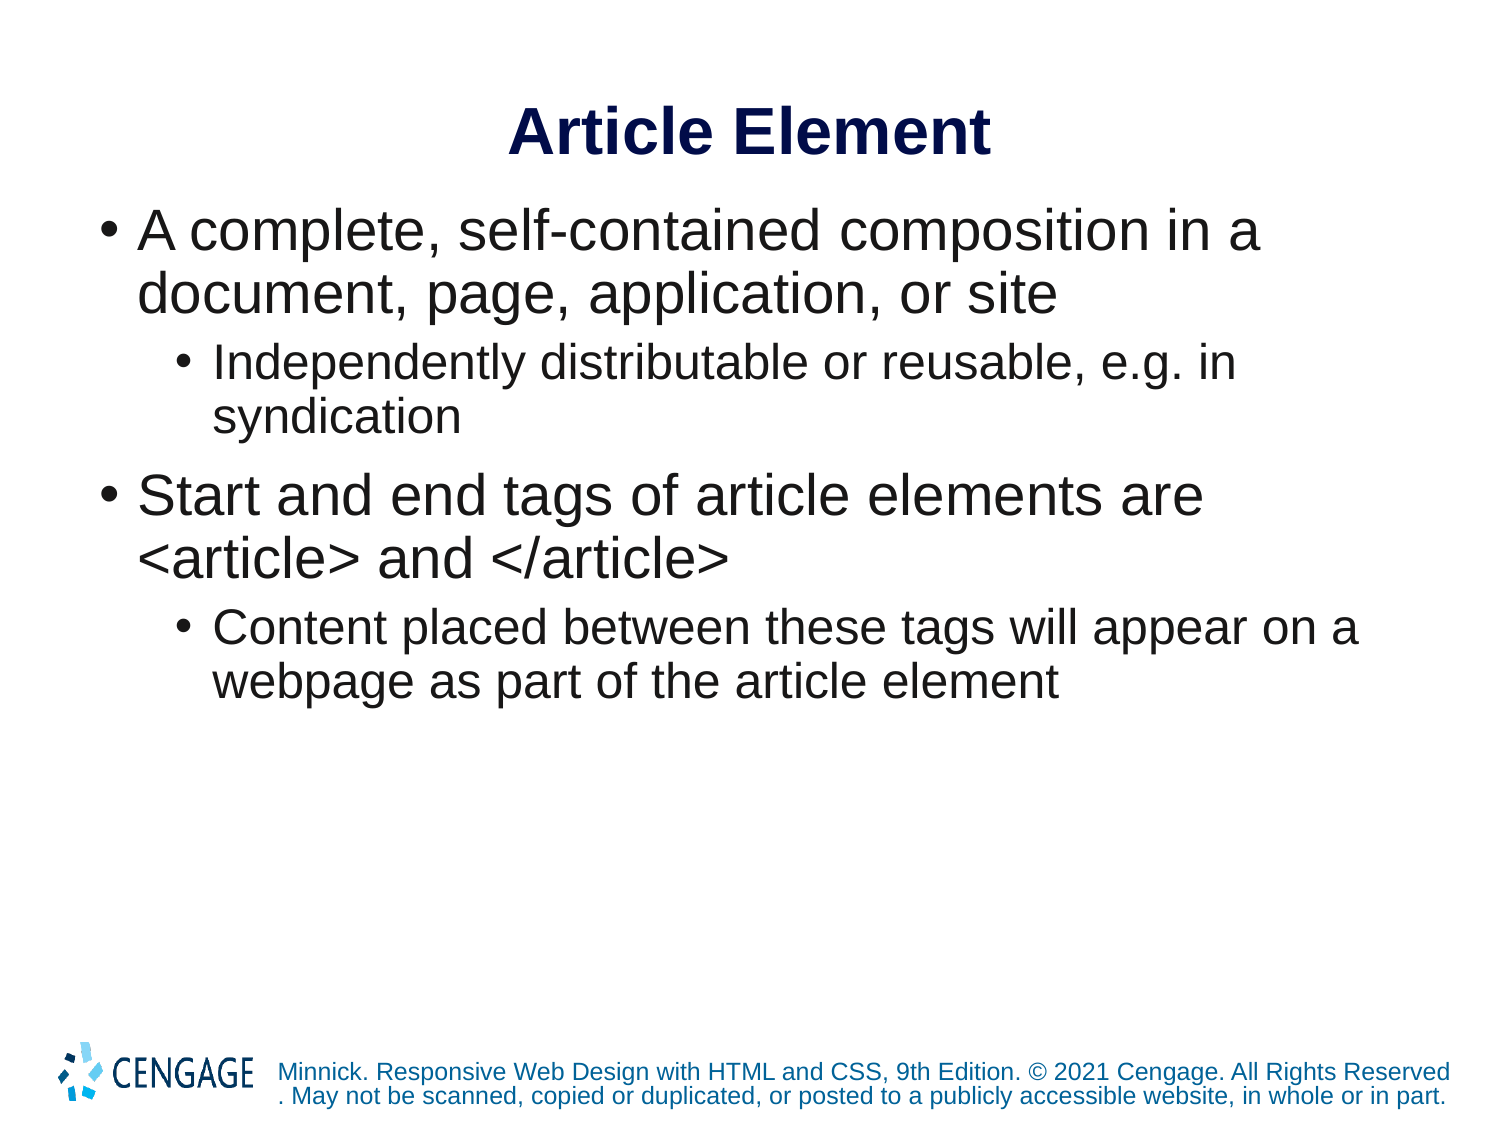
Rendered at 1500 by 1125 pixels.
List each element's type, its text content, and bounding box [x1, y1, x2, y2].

list A complete, self-contained composition in a document, page, application, or site Independently distributable or reusable, e.g. in syndication Start and end tags of article elements are <article> and </article> Content placed between these tags will appear on a webpage as part of the article element [99, 200, 1397, 1024]
footer Minnick. Responsive Web Design with HTML and CSS, 9th Edition. © 2021 Cengage. All Rights Reserved. May not be scanned, copied or duplicated, or posted to a publicly accessible website, in whole or in part. [262, 1040, 1475, 1100]
picture [58, 1042, 253, 1101]
title Article Element [103, 24, 1397, 175]
